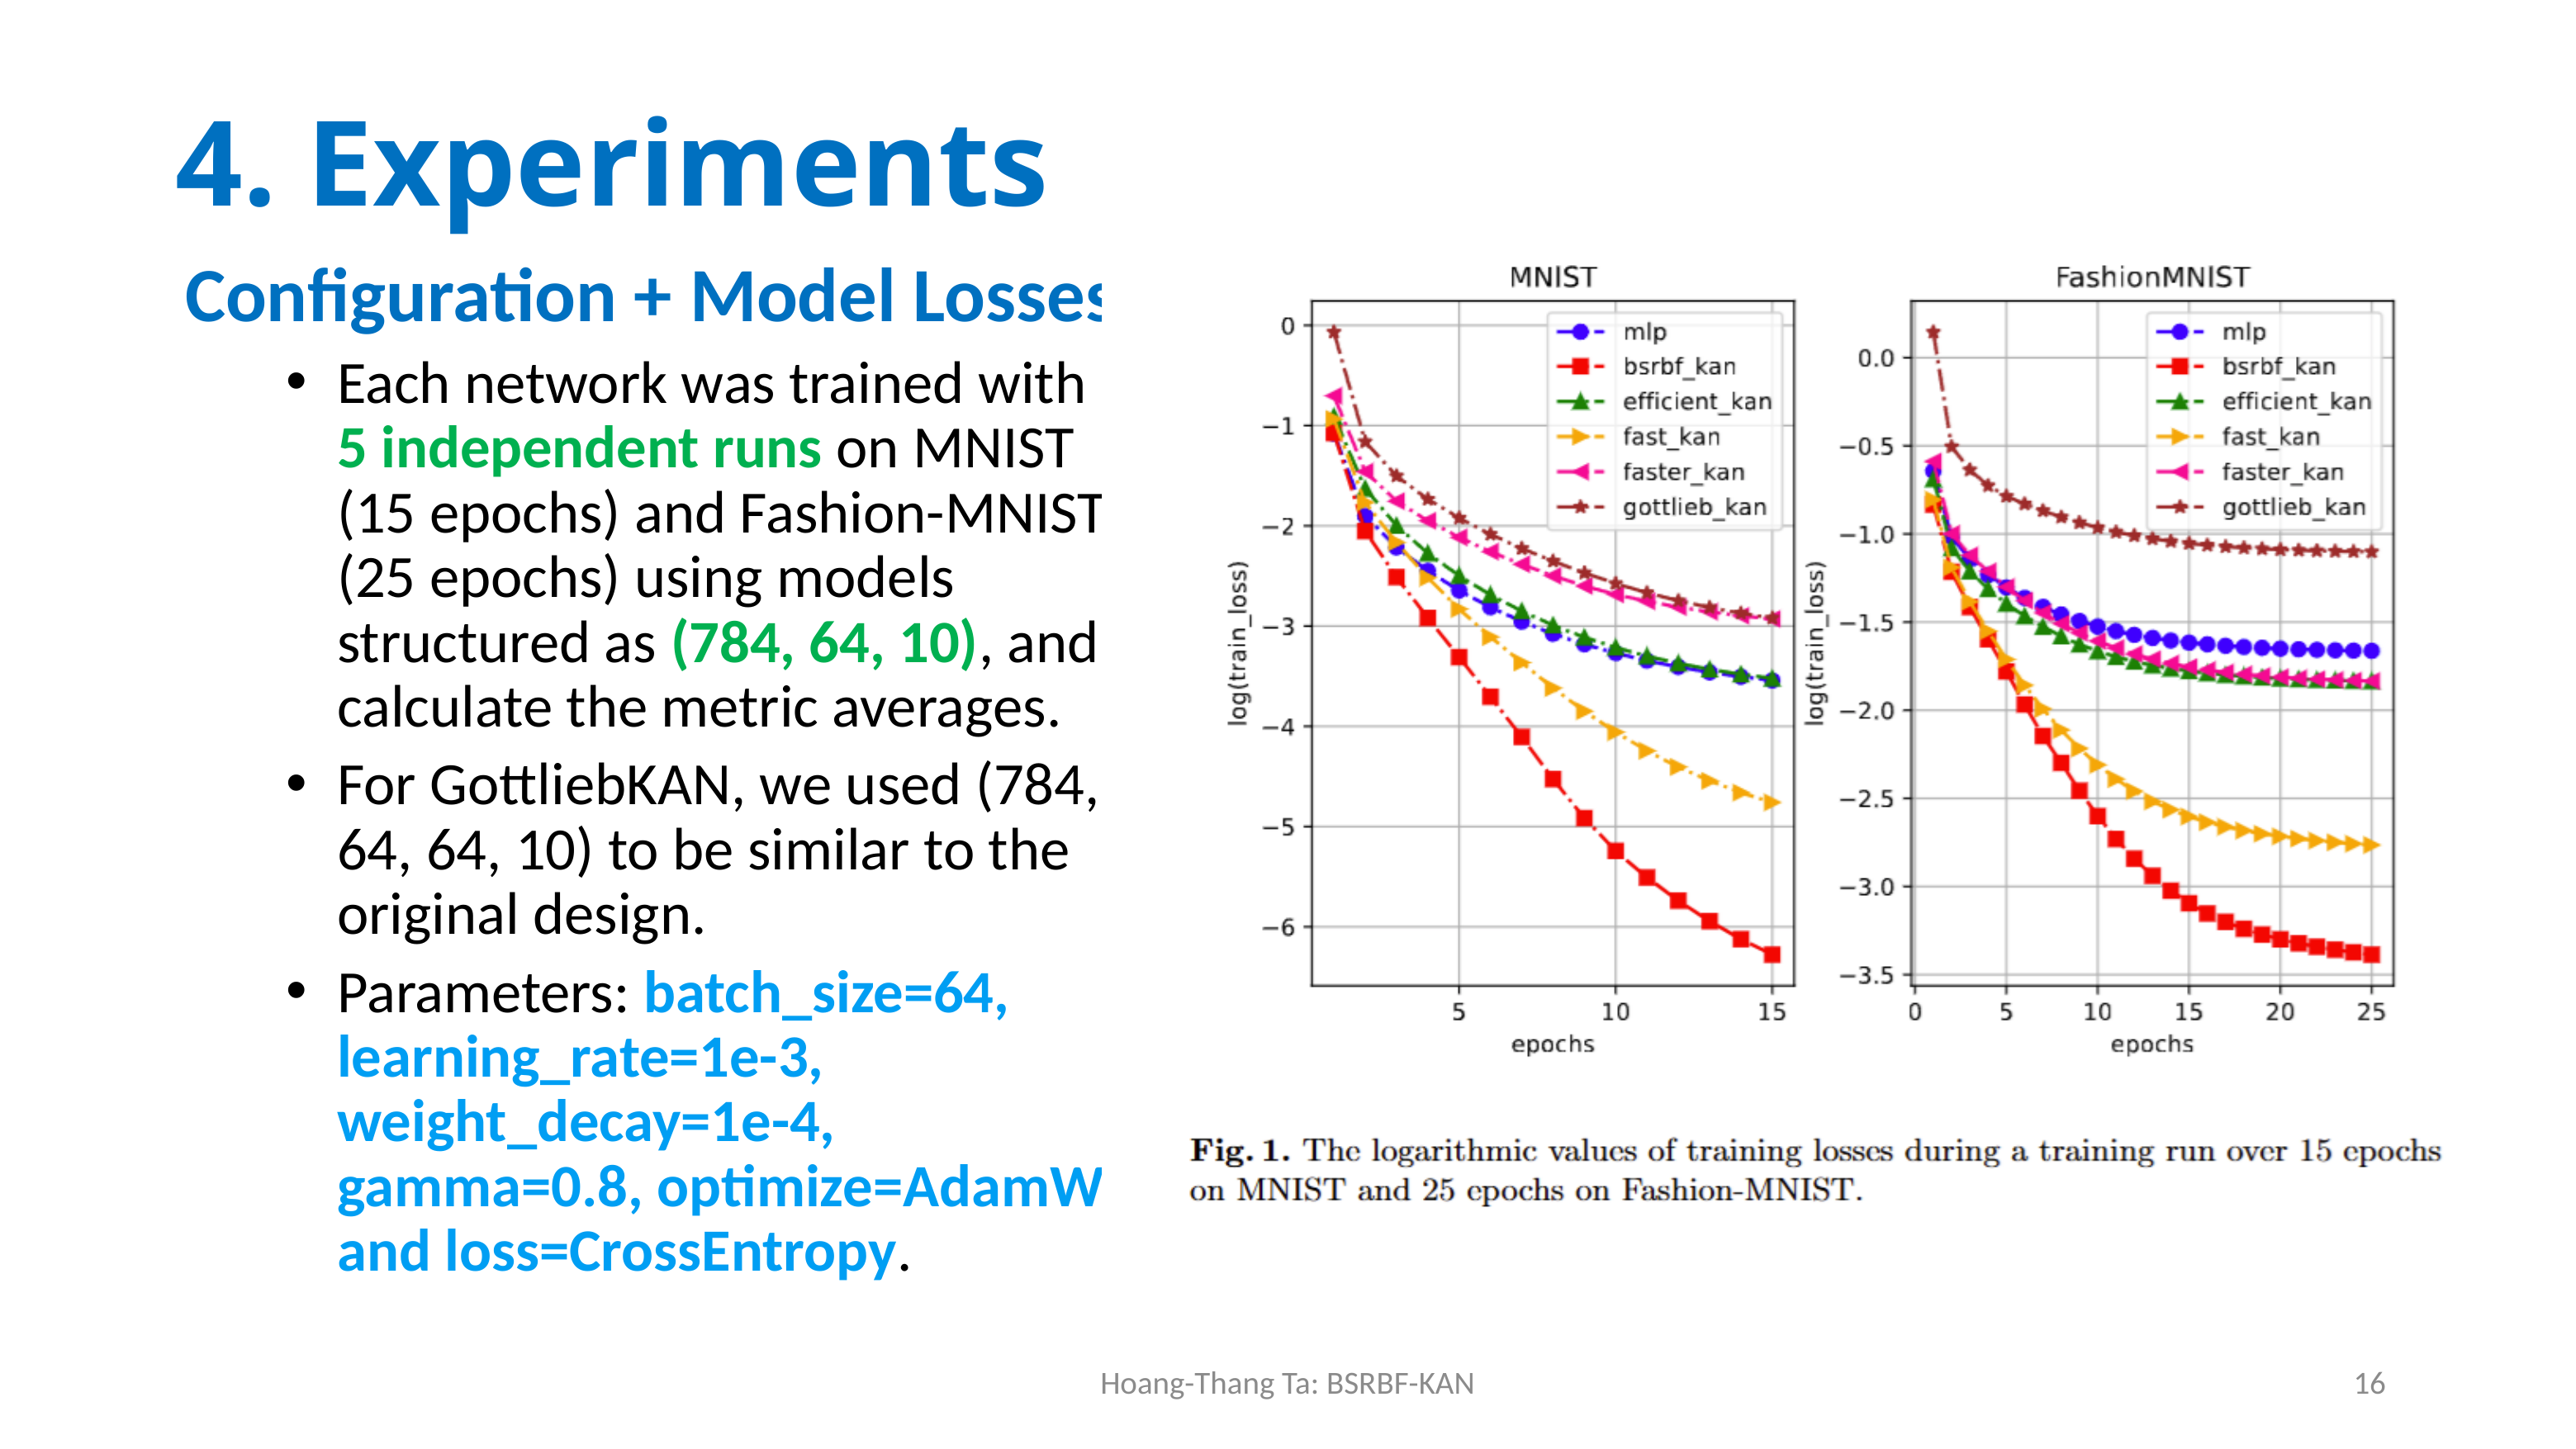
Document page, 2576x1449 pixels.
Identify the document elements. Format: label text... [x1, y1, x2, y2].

slide_number 16 [1819, 1342, 2399, 1420]
title 4. Experiments [163, 27, 2385, 308]
list Configuration + Model Losses Each network was trained with 5 independent runs on MNIST (15 epochs) and Fashion-MNIST (25 epochs) using models structured as (784, 64, 10), and calculate the metric averages. For GottliebKAN, we used (784, 64, 64, 10) to be similar to the original design. Parameters: batch_size=64, learning_rate=1e-3, weight_decay=1e-4, gamma=0.8, optimize=AdamW, and loss=CrossEntropy. [173, 249, 1144, 1305]
picture [1102, 247, 2456, 1221]
footer Hoang-Thang Ta: BSRBF-KAN [852, 1342, 1723, 1420]
